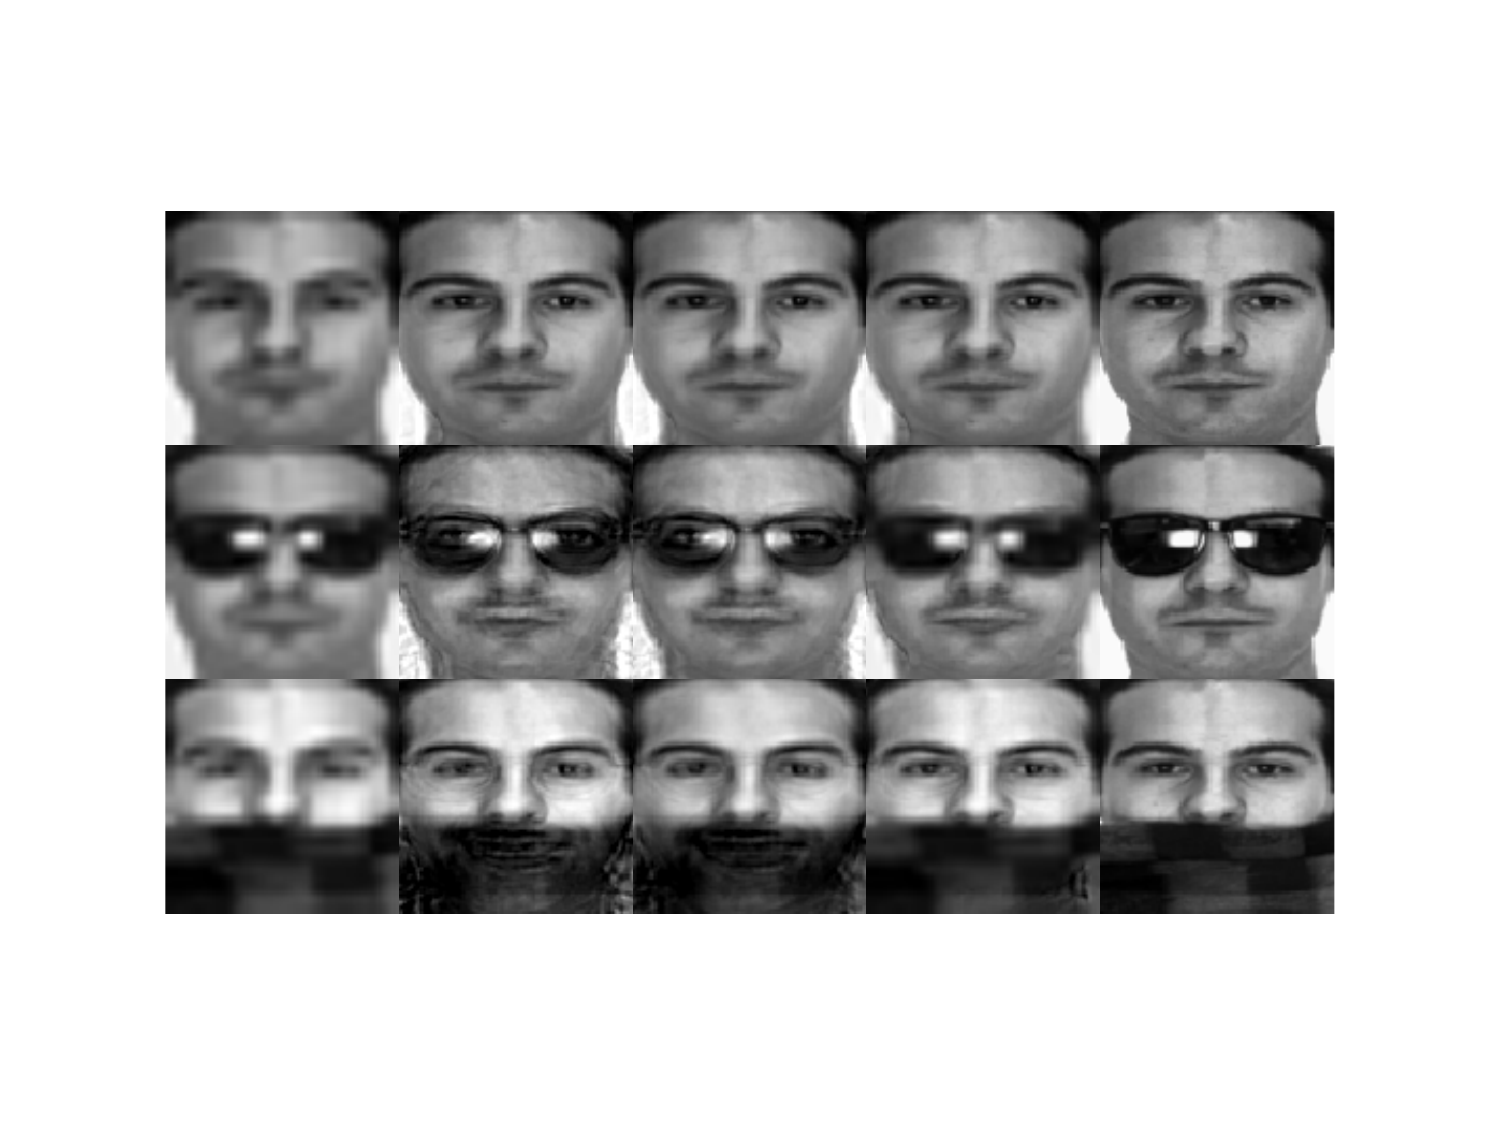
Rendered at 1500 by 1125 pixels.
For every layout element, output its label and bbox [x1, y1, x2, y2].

picture [165, 211, 1335, 914]
